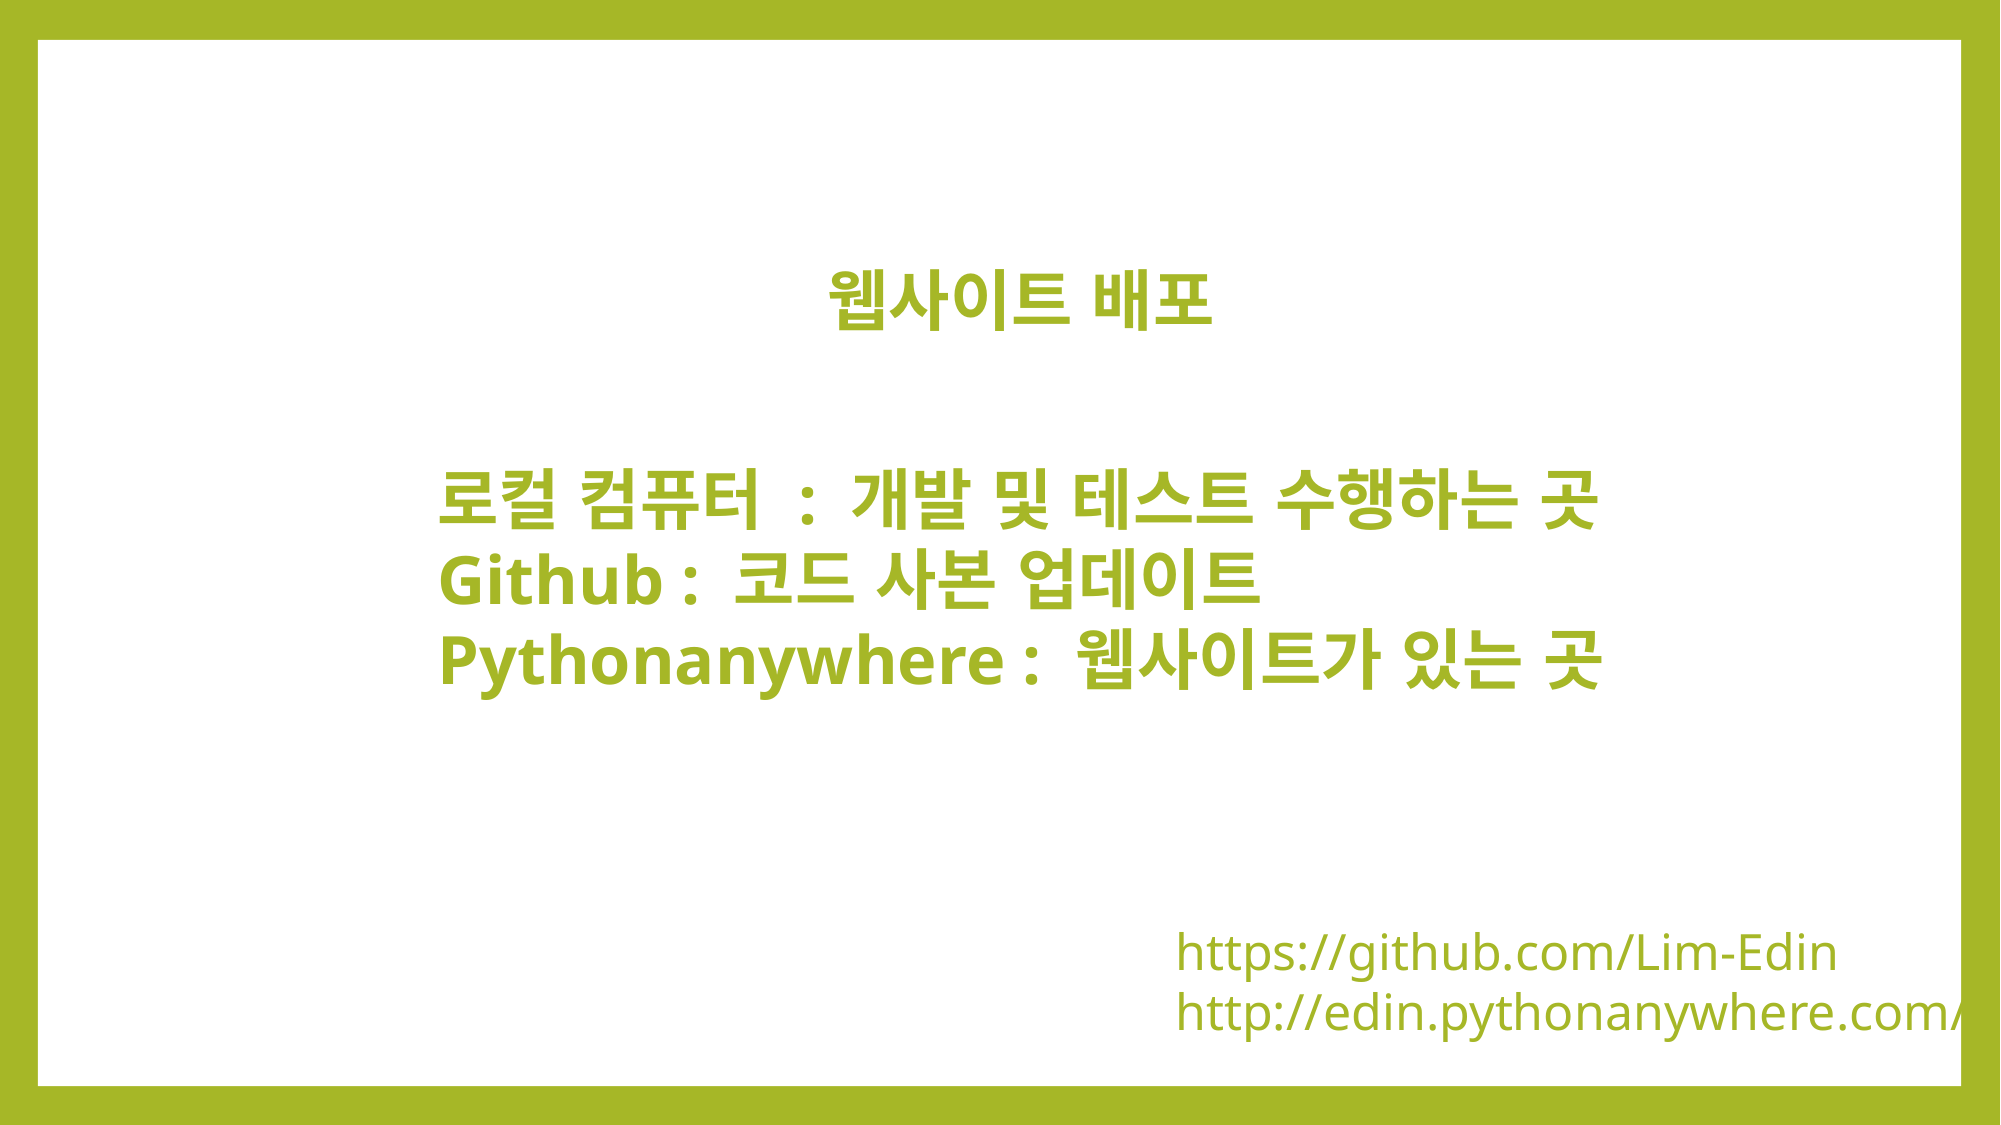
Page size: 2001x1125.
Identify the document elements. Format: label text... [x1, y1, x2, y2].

text_box 로컬 컴퓨터 : 개발 및 테스트 수행하는 곳 Github : 코드 사본 업데이트 Pythonanywhere : 웹사이트가 있는 곳 [422, 450, 1621, 705]
text_box 웹사이트 배포 [812, 251, 1230, 347]
text_box https://github.com/Lim-Edin http://edin.pythonanywhere.com/ [1160, 912, 1985, 1048]
